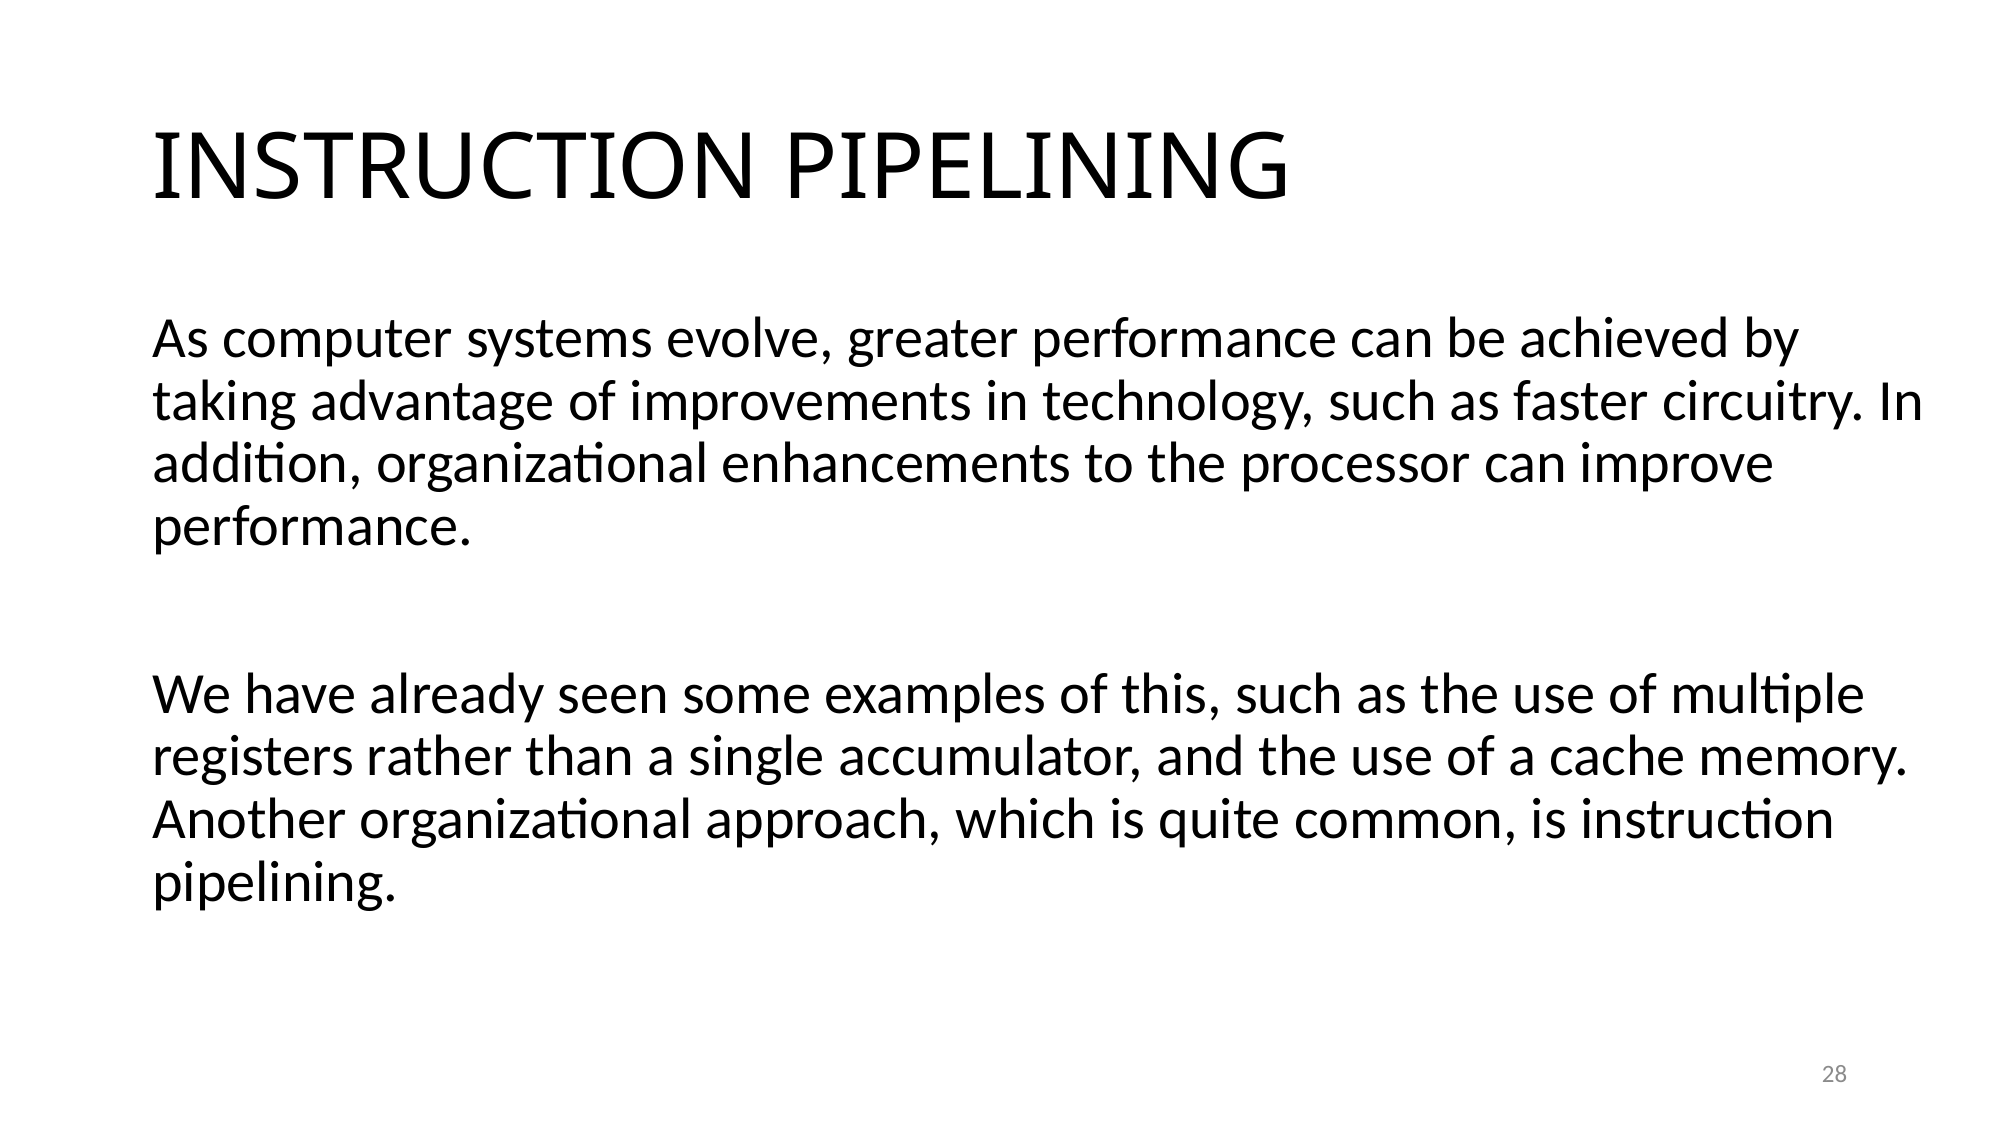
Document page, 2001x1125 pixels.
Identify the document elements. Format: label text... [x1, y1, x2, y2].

title INSTRUCTION PIPELINING [137, 59, 1863, 278]
list As computer systems evolve, greater performance can be achieved by taking advantage of improvements in technology, such as faster circuitry. In addition, organizational enhancements to the processor can improve performance. We have already seen some examples of this, such as the use of multiple registers rather than a single accumulator, and the use of a cache memory. Another organizational approach, which is quite common, is instruction pipelining. [137, 299, 1966, 1103]
slide_number 28 [1412, 1042, 1863, 1103]
